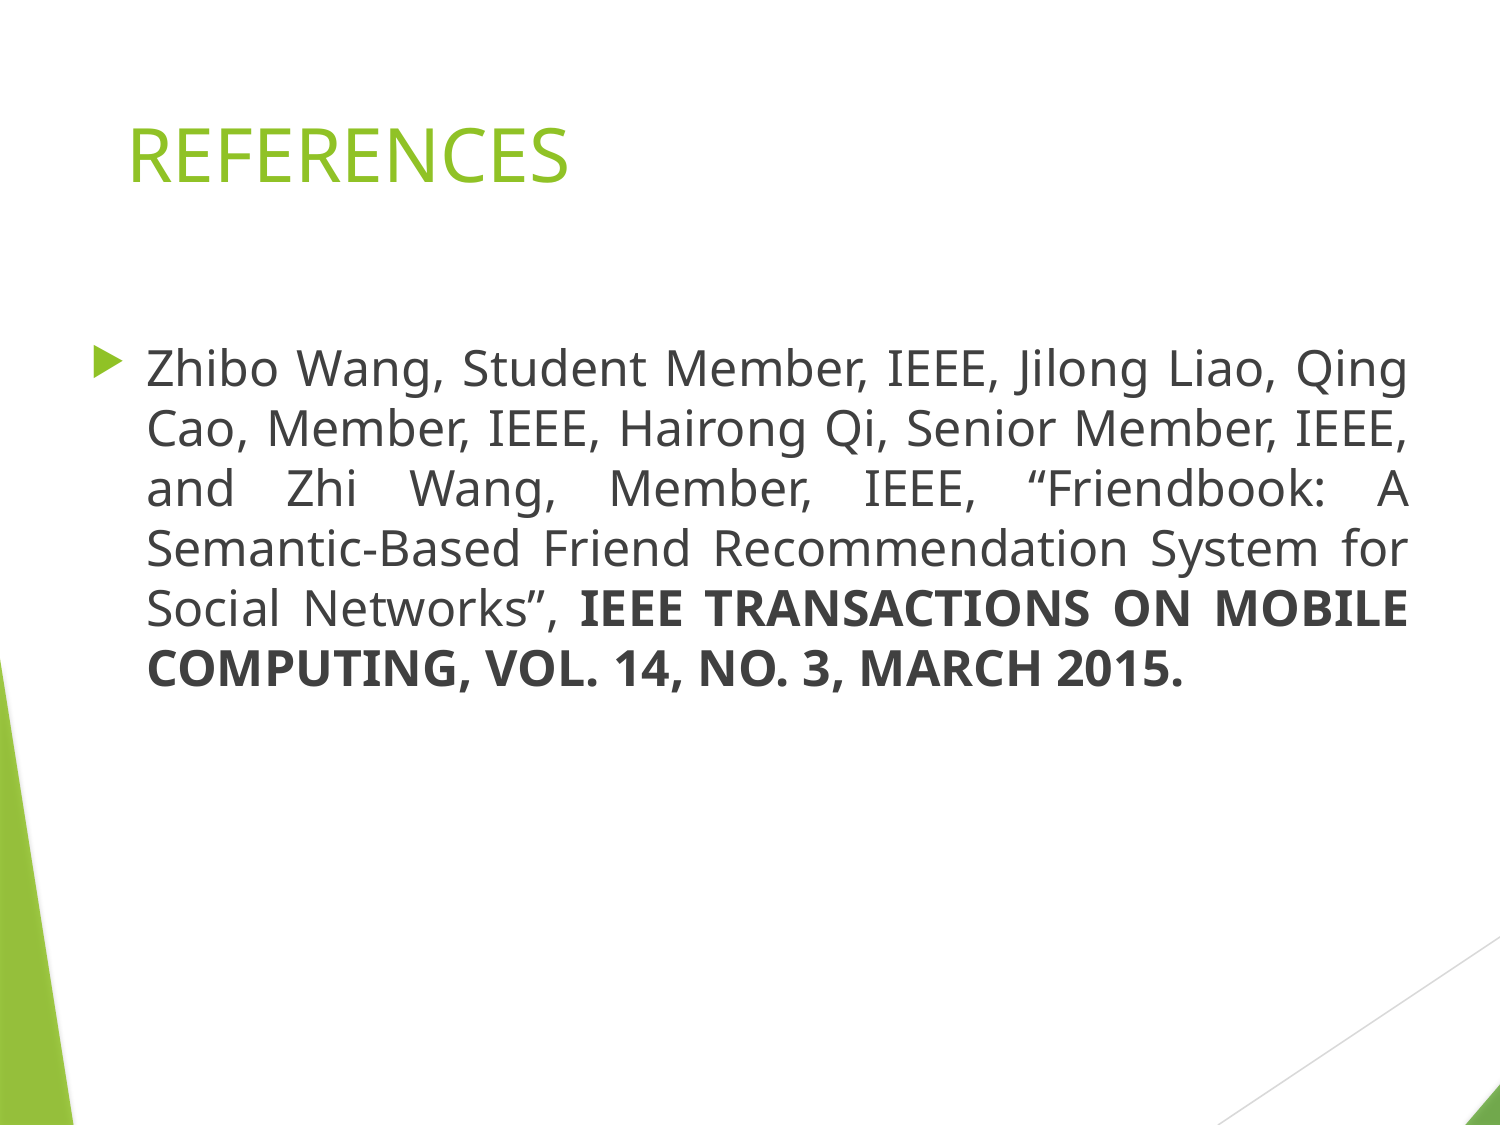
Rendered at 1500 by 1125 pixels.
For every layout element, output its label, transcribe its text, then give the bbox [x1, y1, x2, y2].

title REFERENCES [111, 99, 1500, 317]
list Zhibo Wang, Student Member, IEEE, Jilong Liao, Qing Cao, Member, IEEE, Hairong Qi, Senior Member, IEEE, and Zhi Wang, Member, IEEE, “Friendbook: A Semantic-Based Friend Recommendation System for Social Networks”, IEEE TRANSACTIONS ON MOBILE COMPUTING, VOL. 14, NO. 3, MARCH 2015. [75, 329, 1425, 1005]
